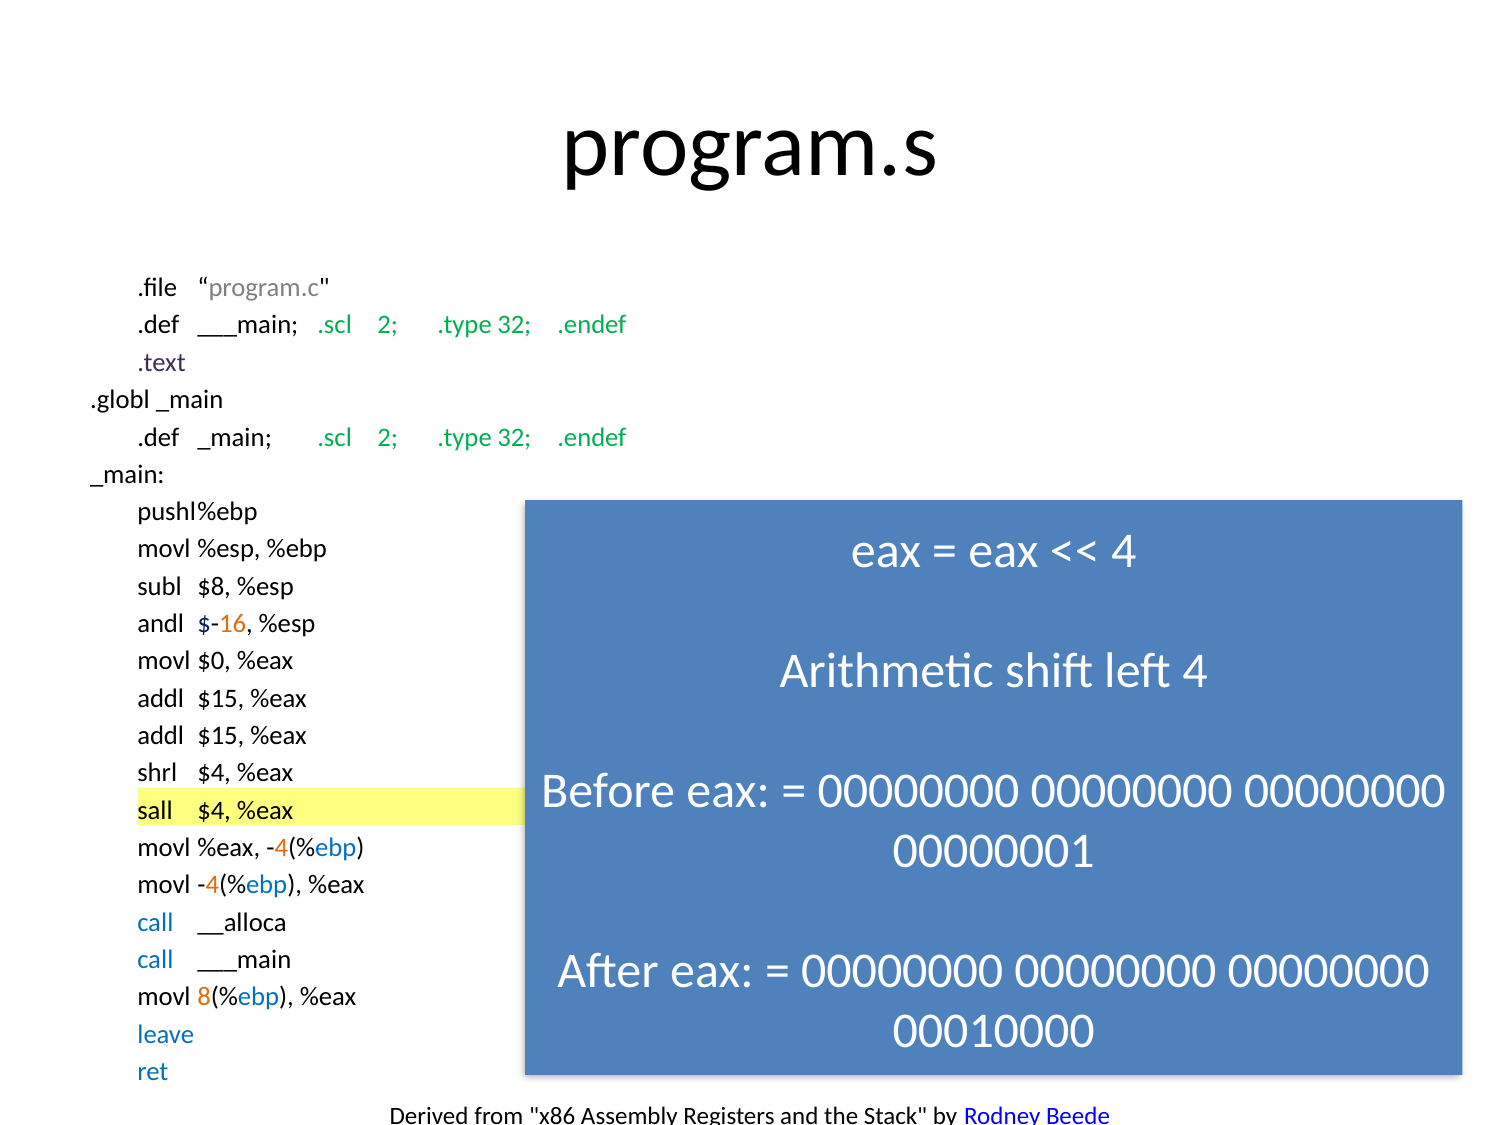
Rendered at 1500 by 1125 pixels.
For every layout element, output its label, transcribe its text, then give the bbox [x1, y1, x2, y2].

list .file “program.c" .def ___main; .scl 2; .type 32; .endef .text .globl _main .def _main; .scl 2; .type 32; .endef _main: pushl %ebp movl %esp, %ebp subl $8, %esp andl $-16, %esp movl $0, %eax addl $15, %eax addl $15, %eax shrl $4, %eax sall $4, %eax movl %eax, -4(%ebp) movl -4(%ebp), %eax call __alloca call ___main movl 8(%ebp), %eax leave ret [75, 262, 1425, 1100]
title program.s [75, 45, 1425, 233]
text_box eax = eax << 4 Arithmetic shift left 4 Before eax: = 00000000 00000000 00000000 00000001 After eax: = 00000000 00000000 00000000 00010000 [525, 500, 1463, 1075]
